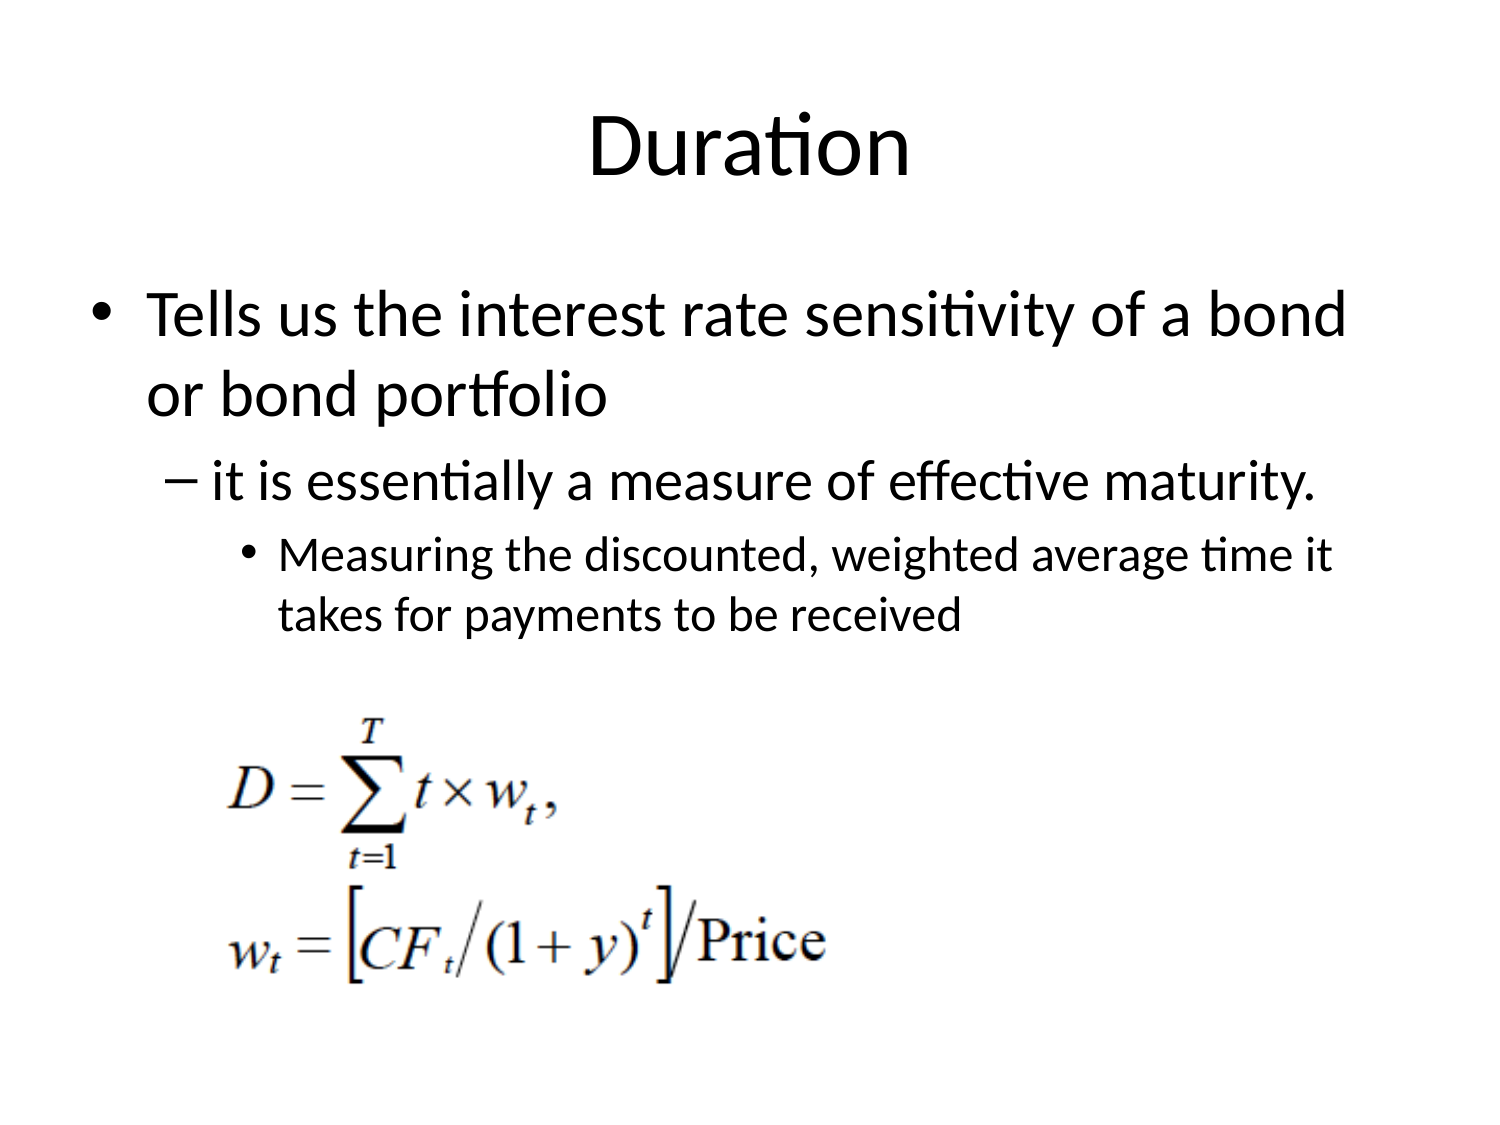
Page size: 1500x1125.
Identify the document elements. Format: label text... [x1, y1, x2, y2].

title Duration [75, 45, 1425, 233]
list Tells us the interest rate sensitivity of a bond or bond portfolio it is essentially a measure of effective maturity. Measuring the discounted, weighted average time it takes for payments to be received [75, 262, 1425, 1005]
picture [175, 702, 854, 1006]
